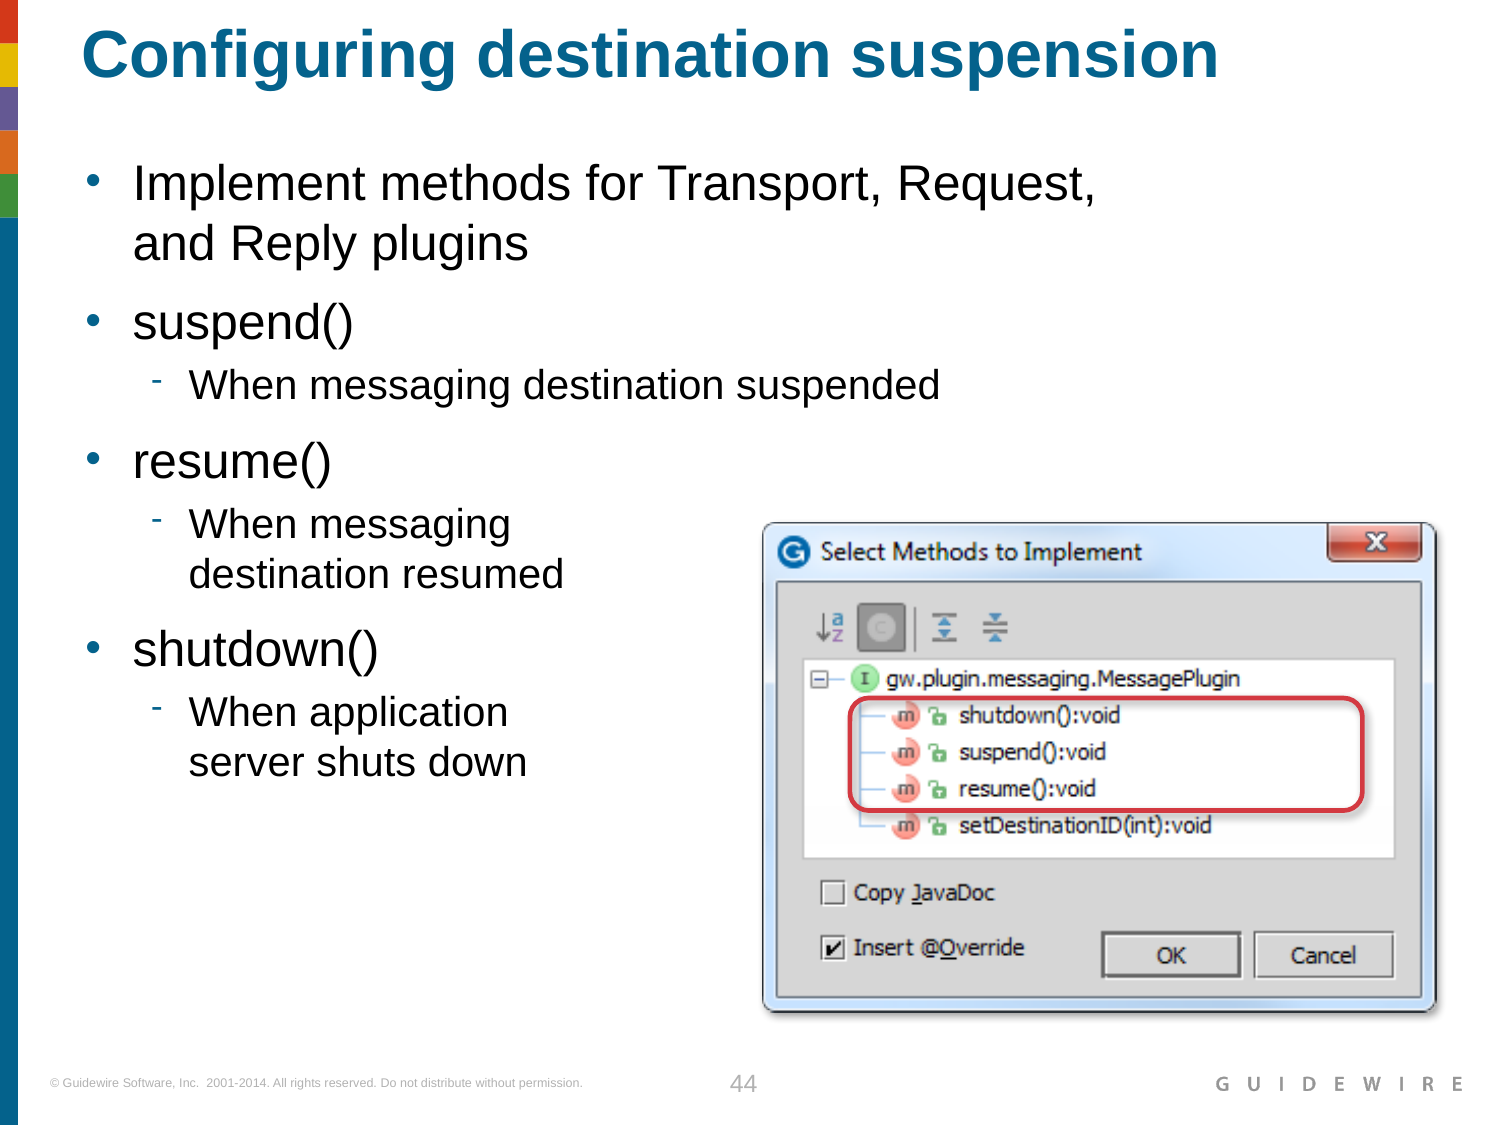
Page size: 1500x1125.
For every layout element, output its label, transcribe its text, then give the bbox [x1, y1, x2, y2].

list Implement methods for Transport, Request, and Reply plugins suspend() When messaging destination suspended resume() When messaging destination resumed shutdown() When application server shuts down [85, 149, 1451, 1050]
picture [1215, 1073, 1480, 1096]
title Configuring destination suspension [81, 19, 1446, 142]
picture [761, 522, 1438, 1013]
